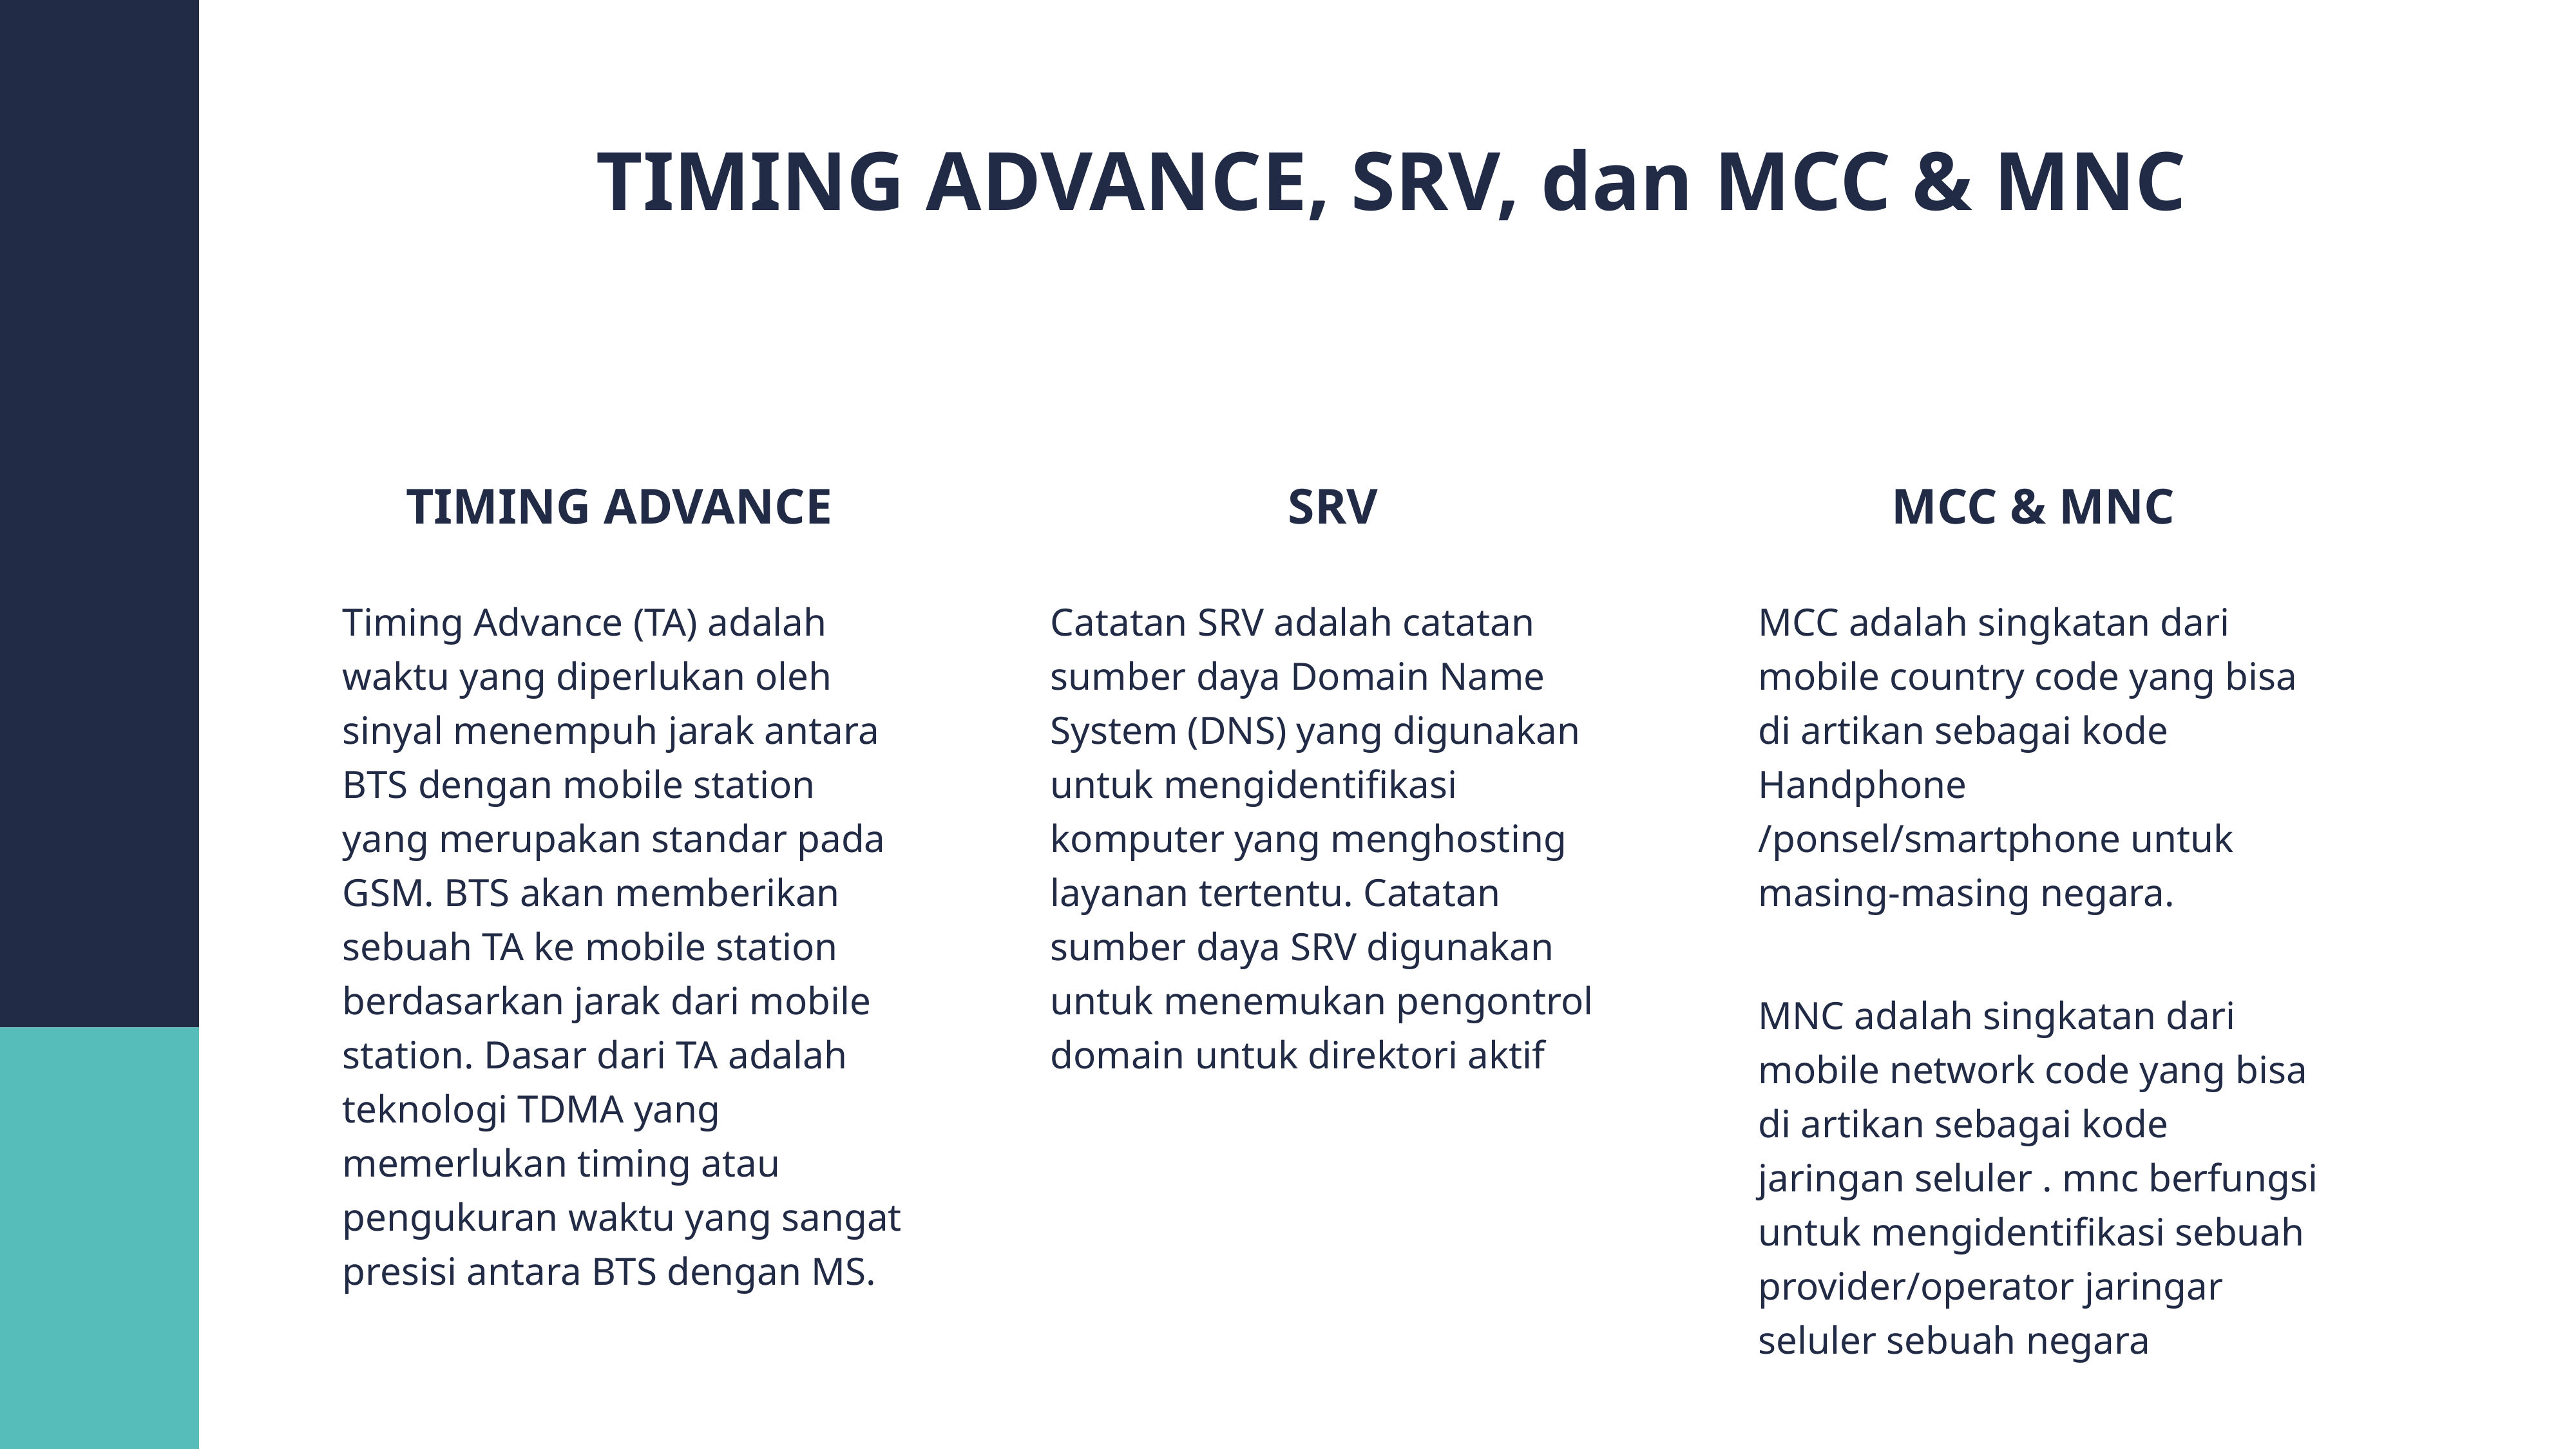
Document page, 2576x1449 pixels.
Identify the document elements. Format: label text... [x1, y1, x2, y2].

text_box [0, 1027, 200, 1449]
text_box [0, 0, 200, 1027]
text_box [320, 471, 2347, 1325]
text_box TIMING ADVANCE, SRV, dan MCC & MNC [271, 124, 2512, 231]
